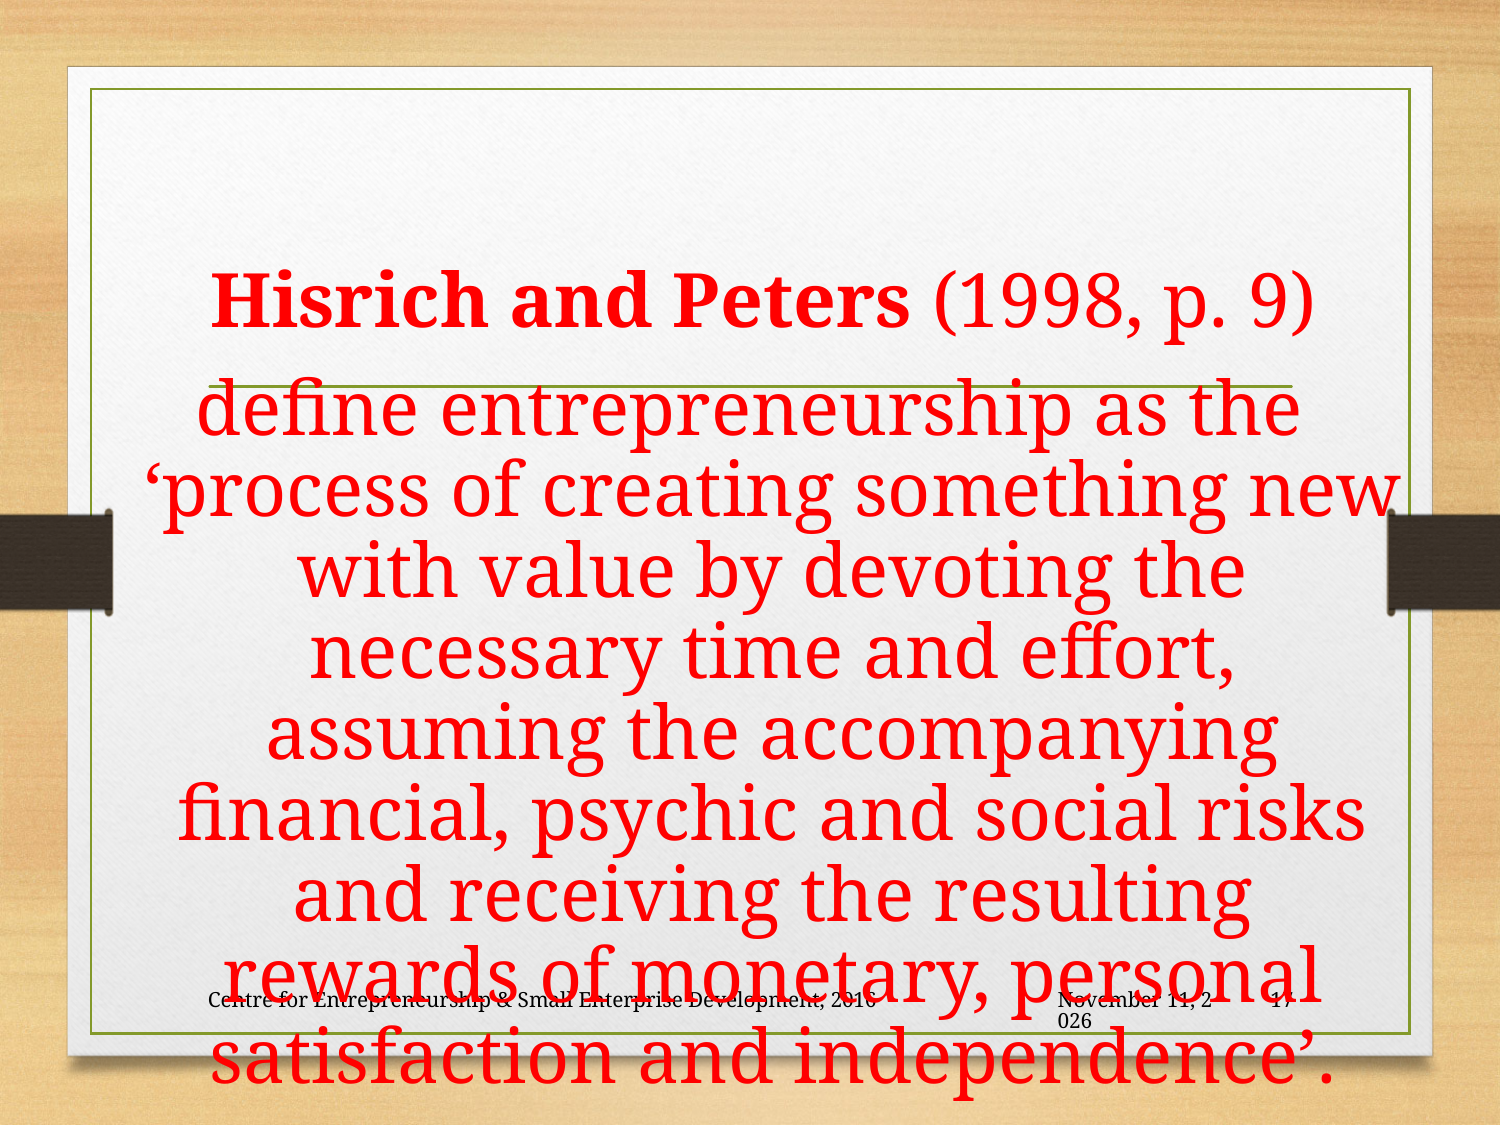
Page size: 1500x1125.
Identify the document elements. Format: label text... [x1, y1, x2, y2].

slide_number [1042, 977, 1232, 1024]
picture [0, 0, 1500, 1125]
footer Centre for Entrepreneurship & Small Enterprise Development, 2016 [192, 977, 1031, 1024]
slide_number 17 [1243, 977, 1309, 1024]
list Hisrich and Peters (1998, p. 9) define entrepreneurship as the ‘process of creating something new with value by devoting the necessary time and effort, assuming the accompanying financial, psychic and social risks and receiving the resulting rewards of monetary, personal satisfaction and independence’. [75, 137, 1425, 1005]
